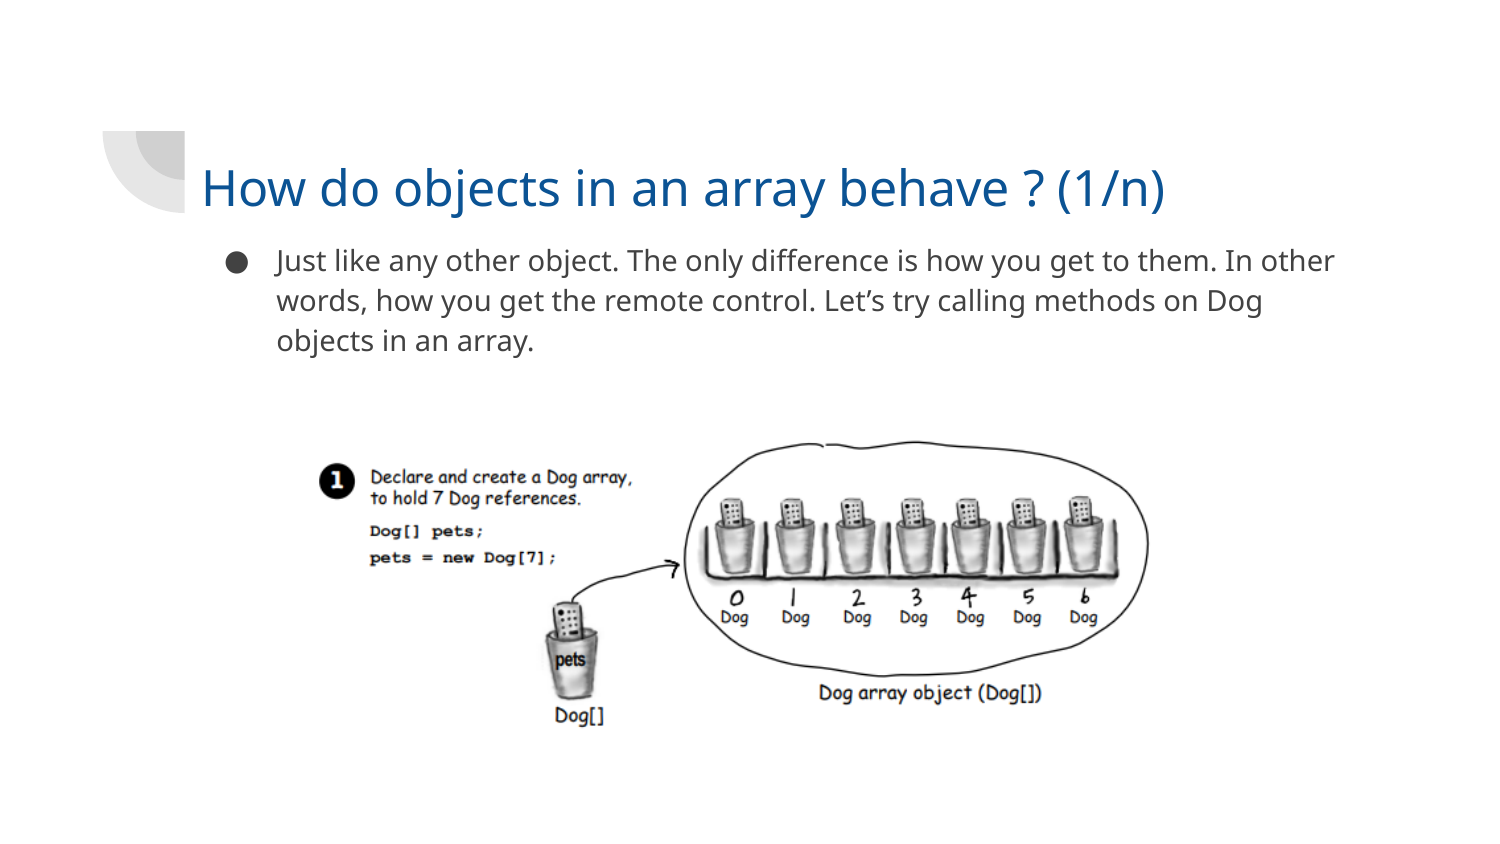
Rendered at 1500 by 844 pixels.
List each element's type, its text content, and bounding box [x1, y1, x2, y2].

picture [318, 434, 1158, 735]
list Just like any other object. The only difference is how you get to them. In other words, how you get the remote control. Let’s try calling methods on Dog objects in an array. [186, 222, 1369, 798]
title How do objects in an array behave ? (1/n) [186, 132, 1369, 222]
